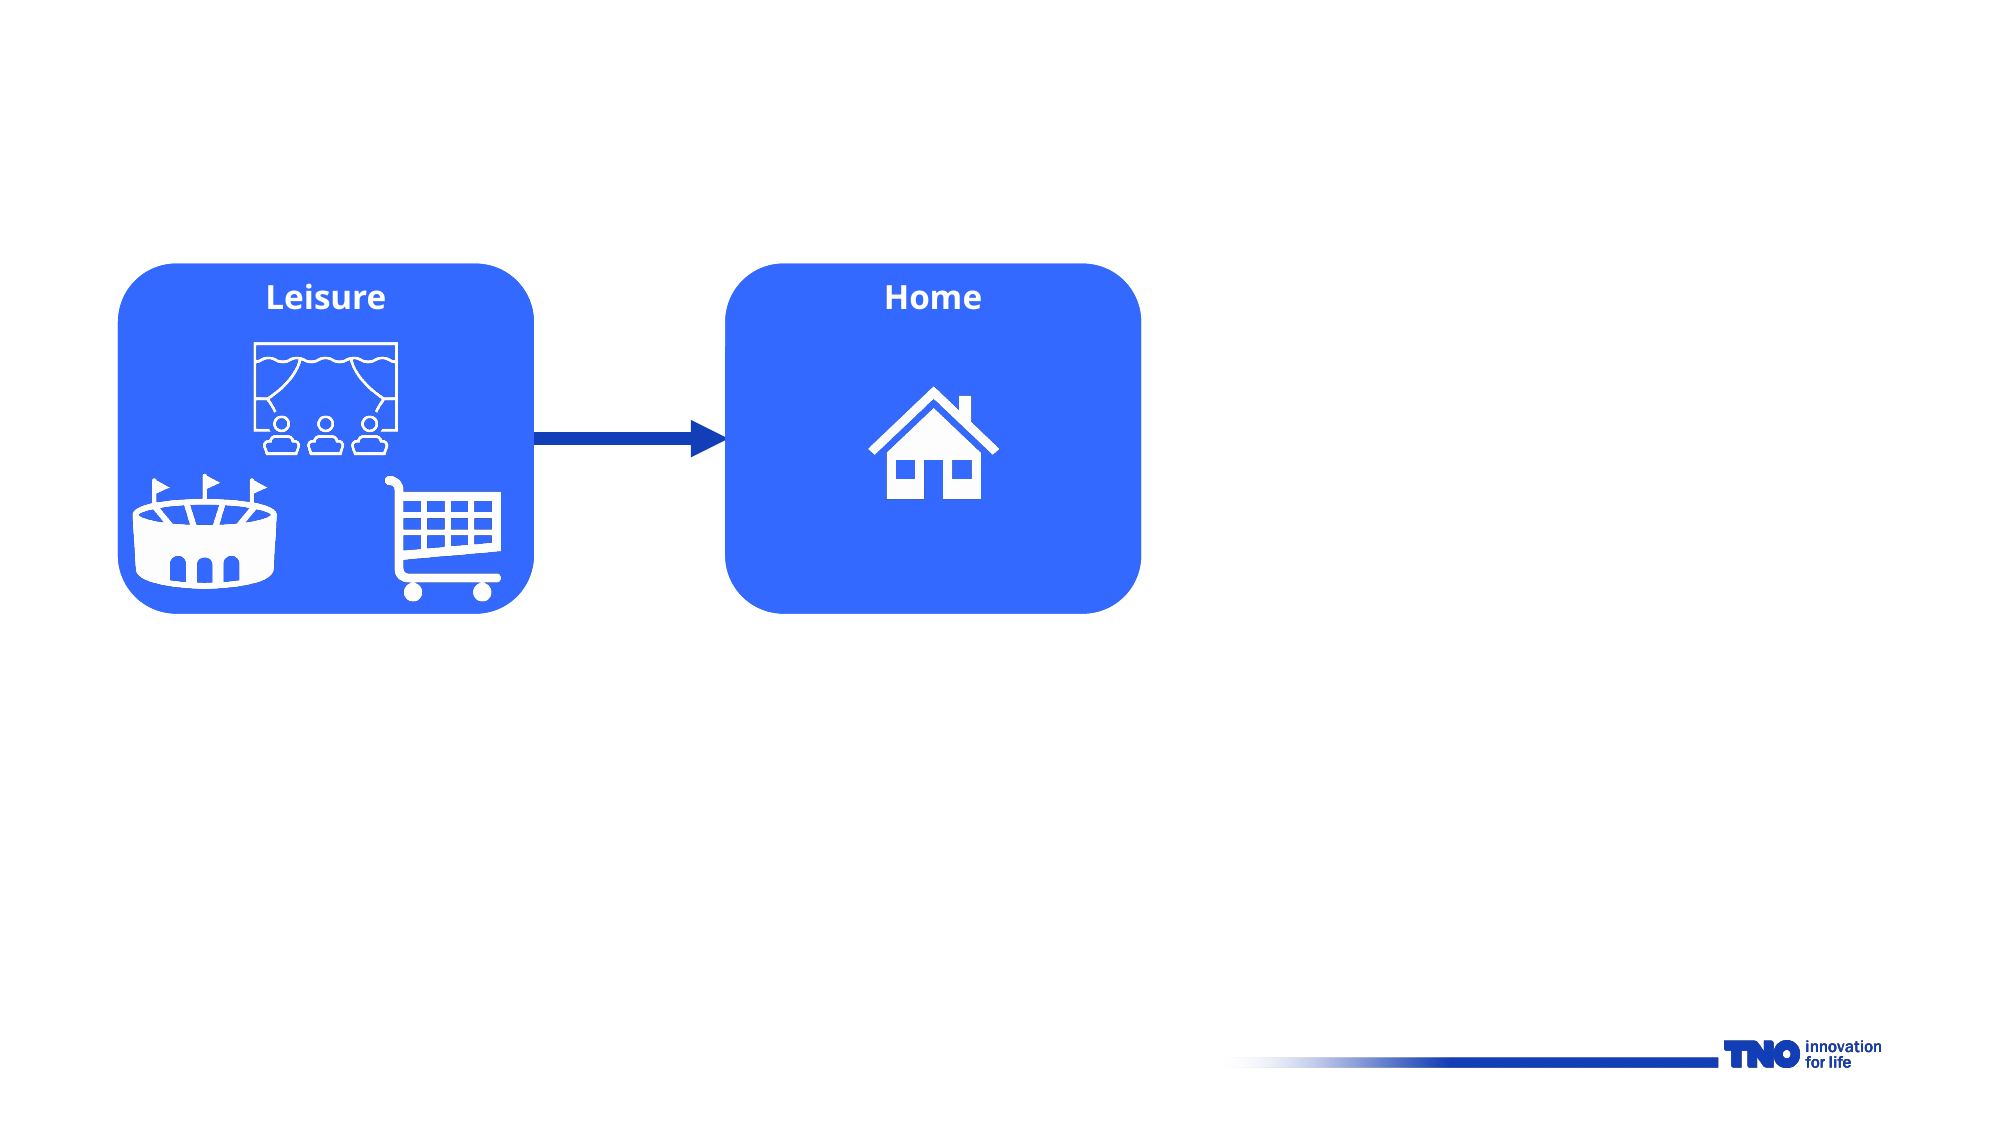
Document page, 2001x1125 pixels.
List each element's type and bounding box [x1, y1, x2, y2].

text_box [117, 263, 534, 614]
picture [1222, 1040, 1882, 1068]
text_box [725, 263, 1142, 614]
